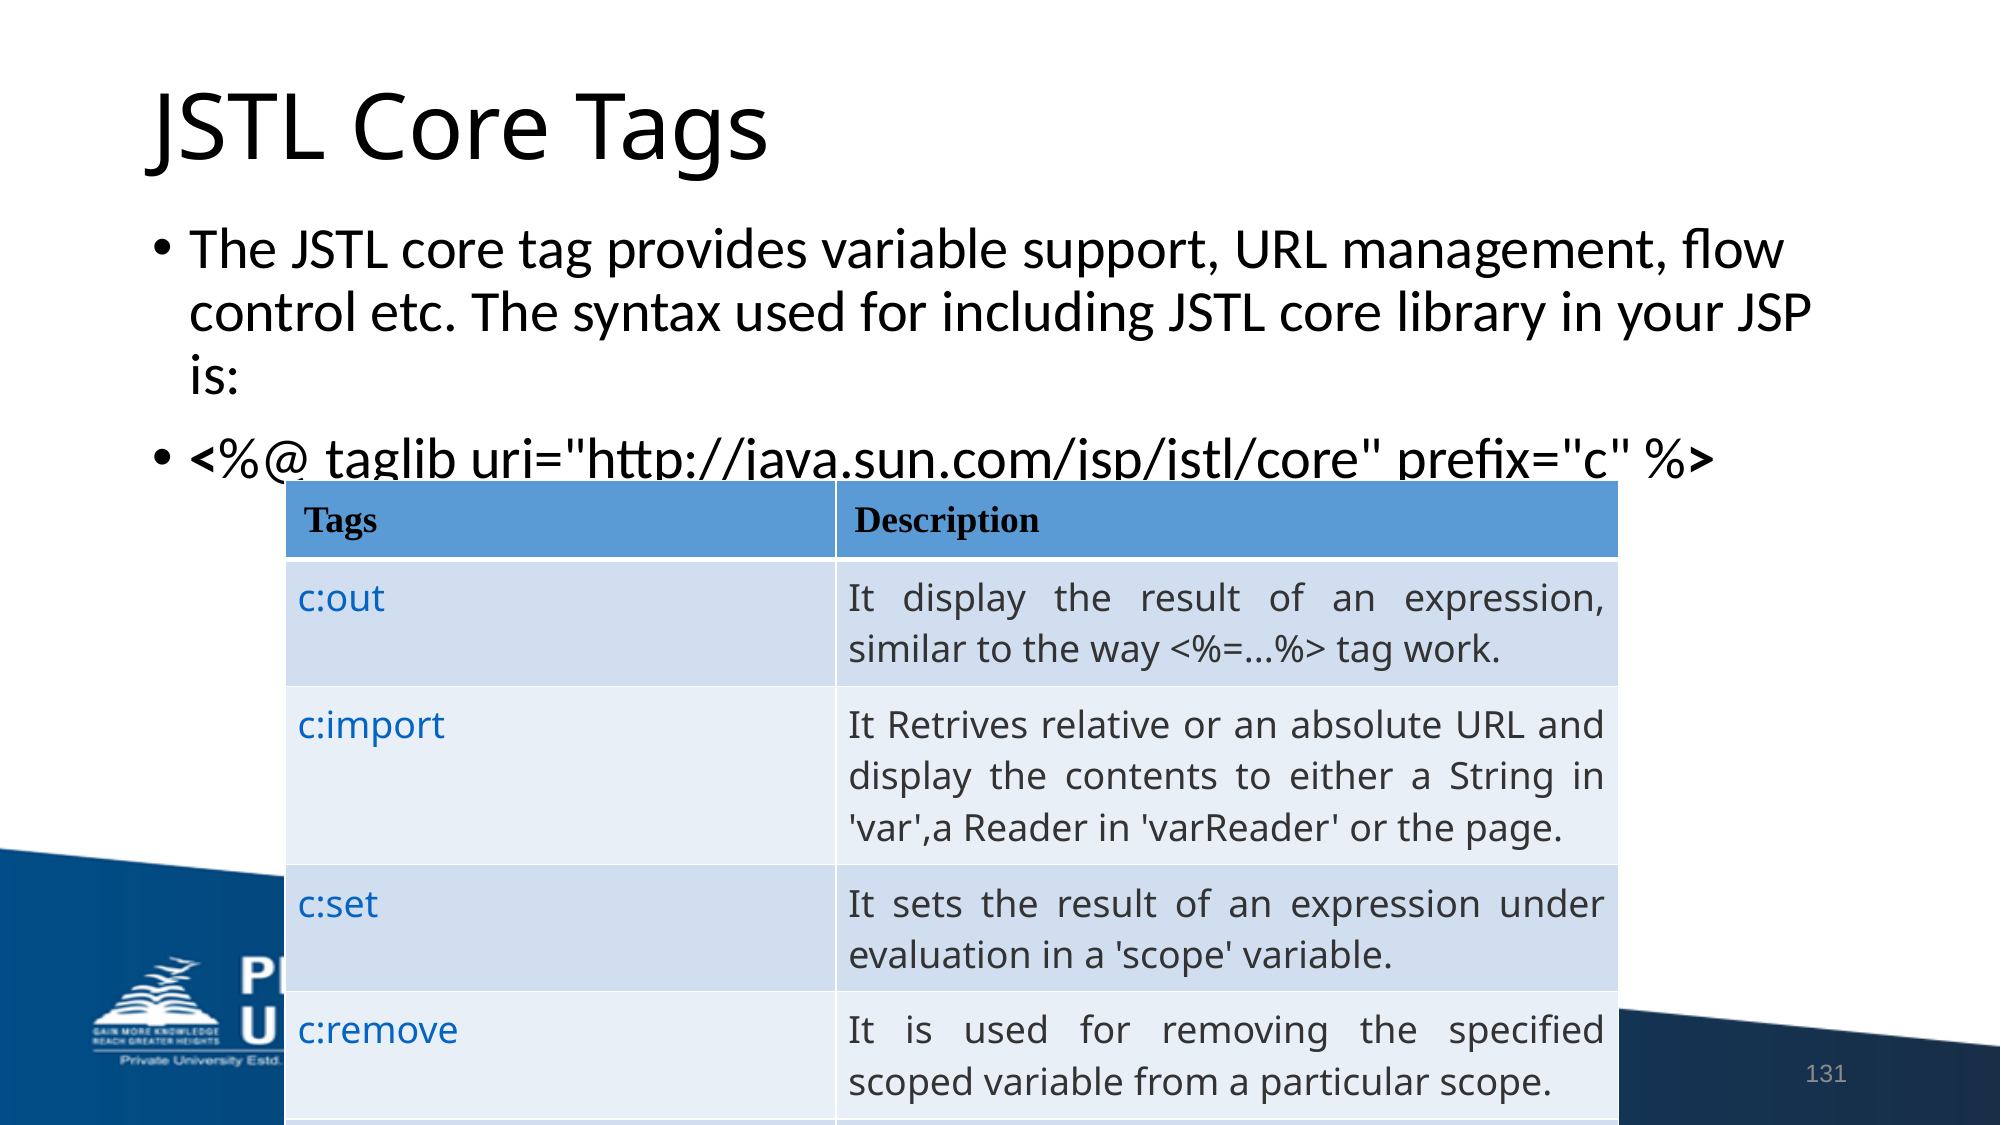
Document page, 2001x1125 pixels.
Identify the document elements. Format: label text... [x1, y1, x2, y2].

table_cell c:set [286, 865, 835, 991]
title JSTL Core Tags [137, 59, 1863, 210]
table_cell c:remove [286, 992, 835, 1118]
table_header Description [837, 481, 1618, 557]
table_cell It Retrives relative or an absolute URL and display the contents to either a String in 'var',a Reader in 'varReader' or the page. [837, 687, 1618, 864]
list The JSTL core tag provides variable support, URL management, flow control etc. The syntax used for including JSTL core library in your JSP is: <%@ taglib uri="http://java.sun.com/jsp/jstl/core" prefix="c" %> [137, 210, 1863, 1014]
table_cell c:import [286, 687, 835, 864]
table_cell c:out [286, 562, 835, 686]
table_cell It is used for removing the specified scoped variable from a particular scope. [837, 992, 1618, 1118]
slide_number 131 [1619, 1042, 1863, 1103]
picture [0, 845, 284, 1125]
table_cell It sets the result of an expression under evaluation in a 'scope' variable. [837, 865, 1618, 991]
table_cell It display the result of an expression, similar to the way <%=...%> tag work. [837, 562, 1618, 686]
table_header Tags [286, 481, 835, 557]
picture [1619, 845, 2000, 1125]
table_cell c:catch [286, 1120, 835, 1125]
table_cell It is used for Catches any Throwable exceptions that occurs in the body. [837, 1120, 1618, 1125]
